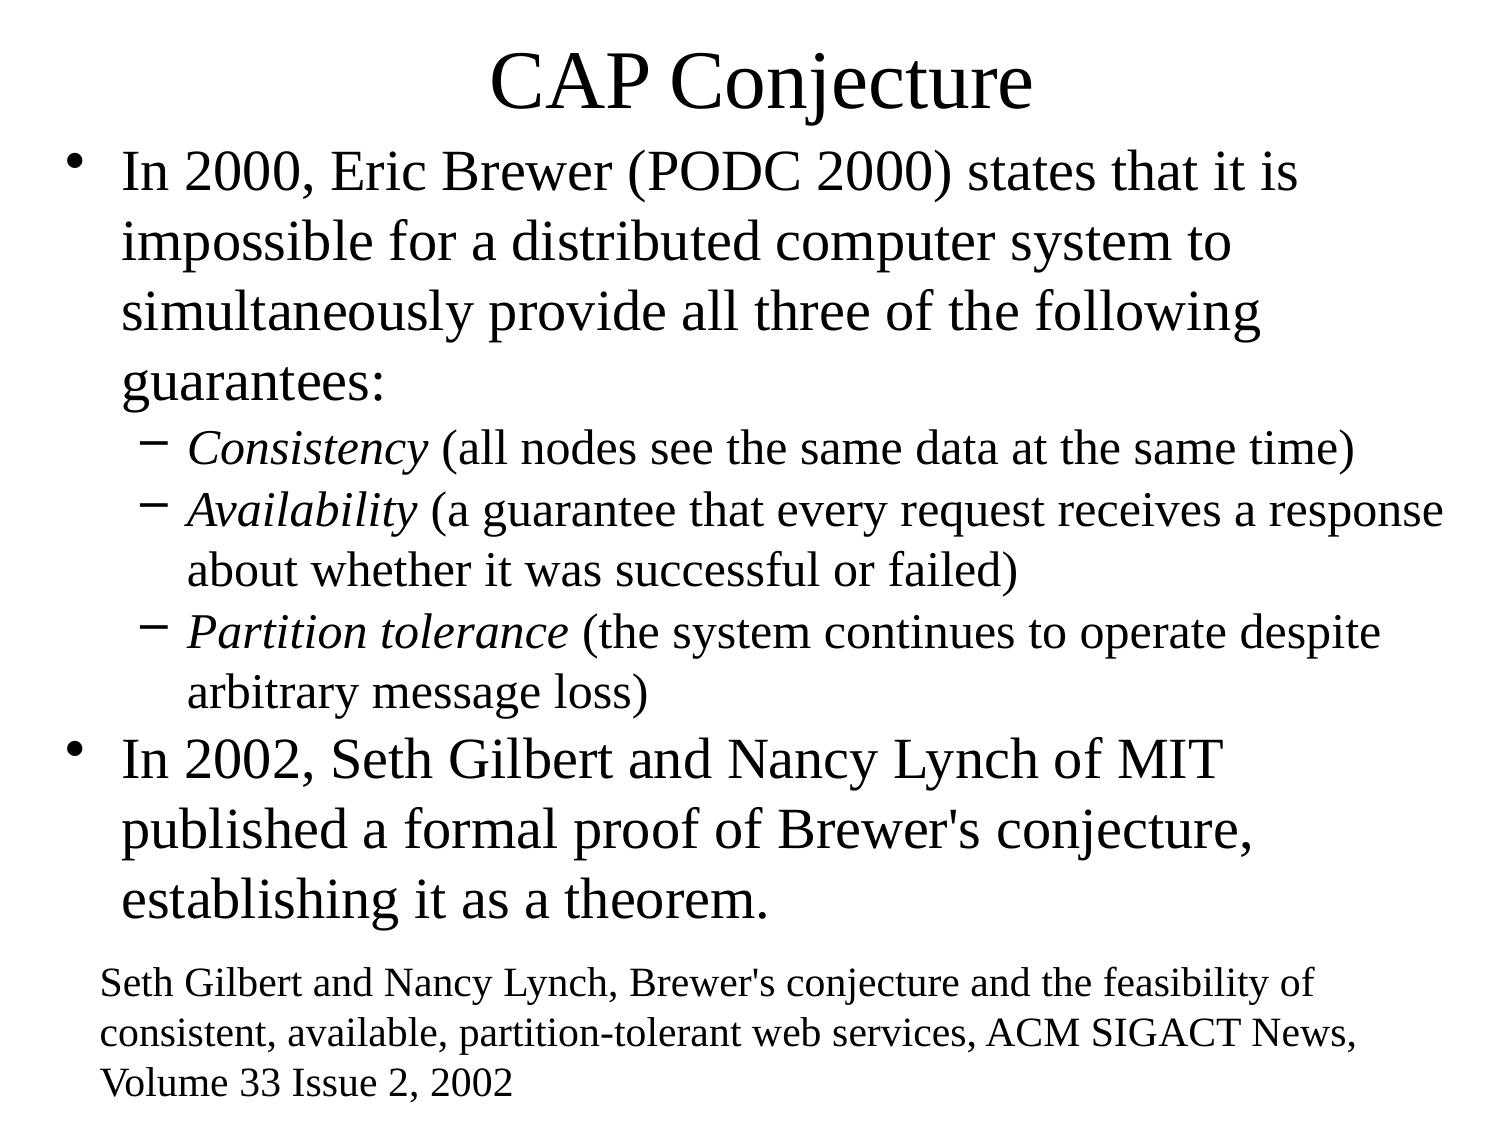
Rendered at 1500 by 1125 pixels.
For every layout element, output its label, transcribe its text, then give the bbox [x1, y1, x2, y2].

title CAP Conjecture [87, 0, 1438, 150]
list In 2000, Eric Brewer (PODC 2000) states that it is impossible for a distributed computer system to simultaneously provide all three of the following guarantees: Consistency (all nodes see the same data at the same time) Availability (a guarantee that every request receives a response about whether it was successful or failed) Partition tolerance (the system continues to operate despite arbitrary message loss) In 2002, Seth Gilbert and Nancy Lynch of MIT published a formal proof of Brewer's conjecture, establishing it as a theorem. [50, 125, 1463, 938]
text_box Seth Gilbert and Nancy Lynch, Brewer's conjecture and the feasibility of consistent, available, partition-tolerant web services, ACM SIGACT News, Volume 33 Issue 2, 2002 [84, 947, 1375, 1113]
